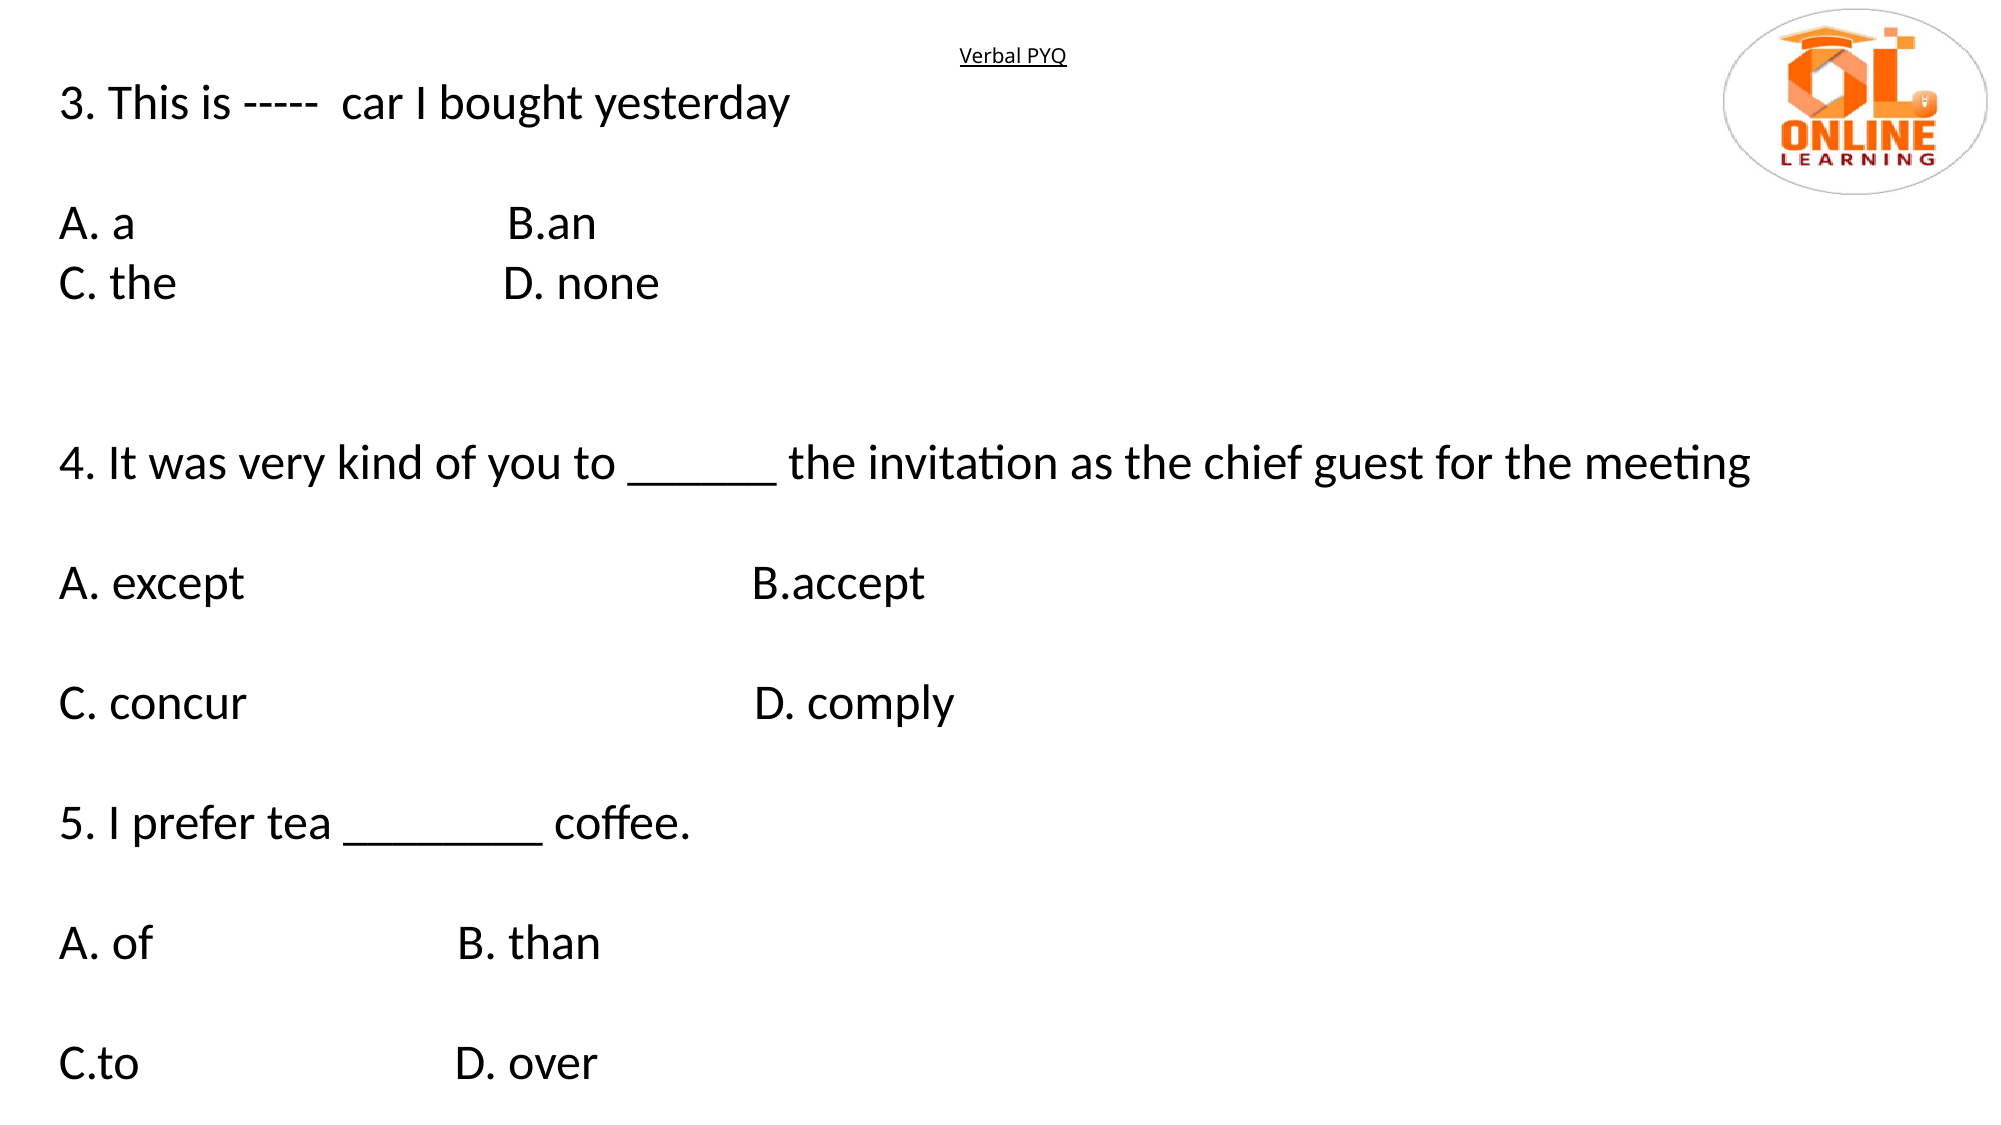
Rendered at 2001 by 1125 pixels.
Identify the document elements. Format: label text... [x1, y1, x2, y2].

text_box 3. This is ----- car I bought yesterday A. a B.an C. the D. none 4. It was very kind of you to ______ the invitation as the chief guest for the meeting A. except B.accept C. concur D. comply 5. I prefer tea ________ coffee. A. of B. than C.to D. over [44, 62, 1956, 1125]
title Verbal PYQ [164, 15, 1712, 62]
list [1712, 0, 2000, 201]
